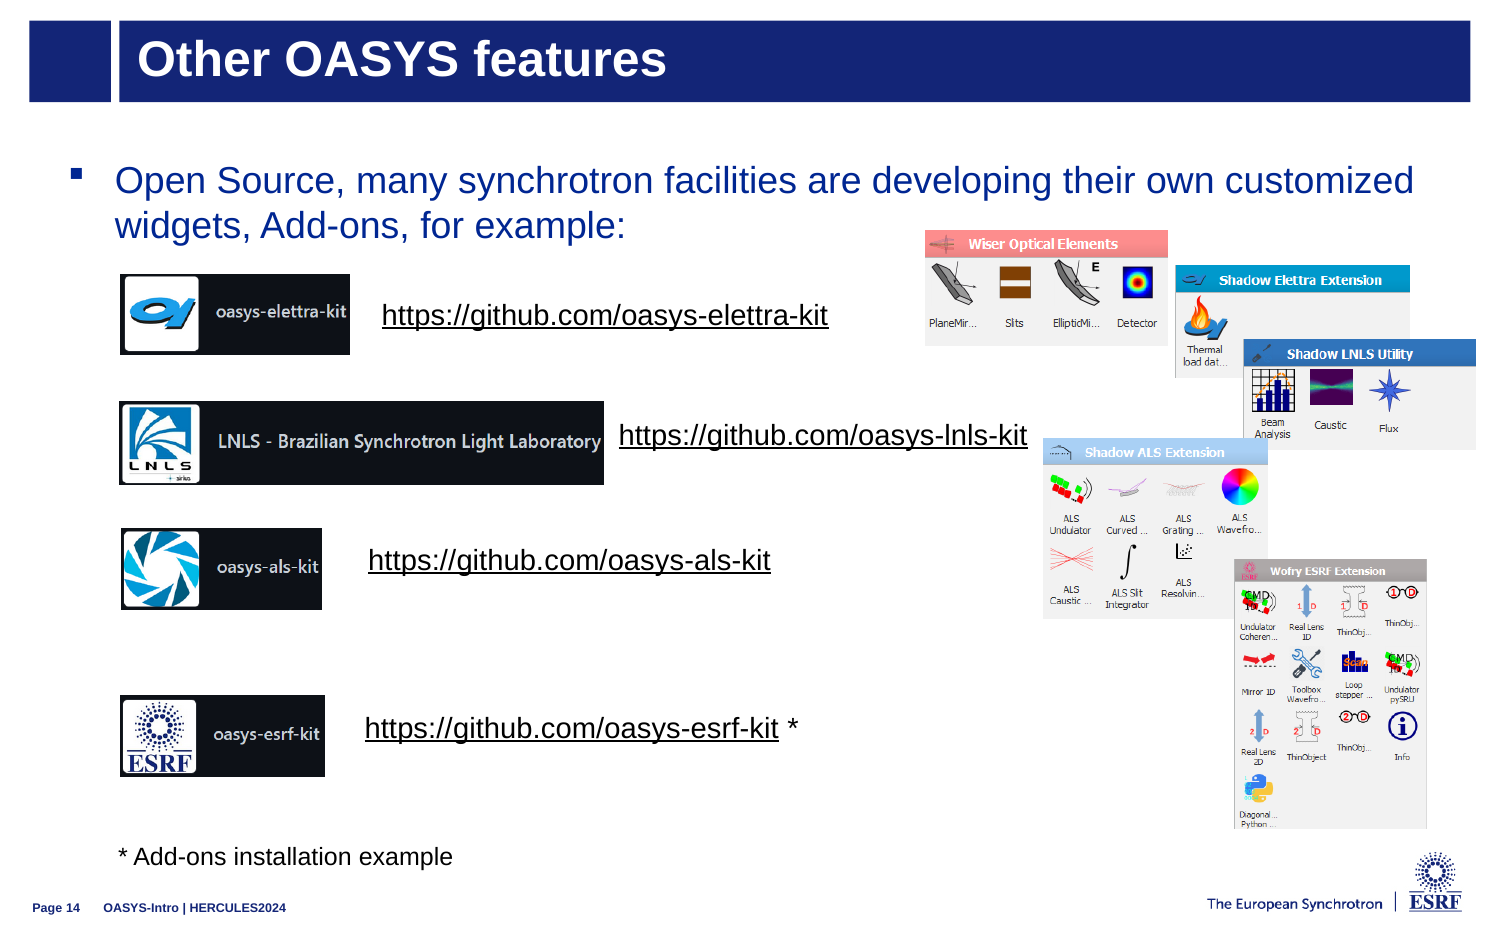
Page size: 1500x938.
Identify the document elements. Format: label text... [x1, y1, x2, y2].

text_box https://github.com/oasys-lnls-kit [608, 409, 1044, 459]
title Other OASYS features [119, 20, 1471, 103]
picture [1183, 275, 1204, 284]
picture [1175, 831, 1500, 938]
text_box https://github.com/oasys-esrf-kit * [349, 702, 815, 752]
picture [1043, 265, 1477, 829]
picture [120, 695, 325, 777]
text_box Open Source, many synchrotron facilities are developing their own customized widgets, Add-ons, for example: [53, 148, 1471, 254]
text_box https://github.com/oasys-als-kit [353, 533, 787, 584]
picture [120, 273, 351, 355]
picture [1258, 278, 1266, 284]
footer OASYS-Intro | HERCULES2024 [103, 886, 1108, 916]
slide_number Page 14 [32, 886, 101, 916]
picture [925, 230, 1168, 346]
picture [120, 527, 322, 611]
picture [119, 401, 604, 485]
text_box * Add-ons installation example [103, 832, 709, 878]
text_box https://github.com/oasys-elettra-kit [366, 288, 844, 339]
